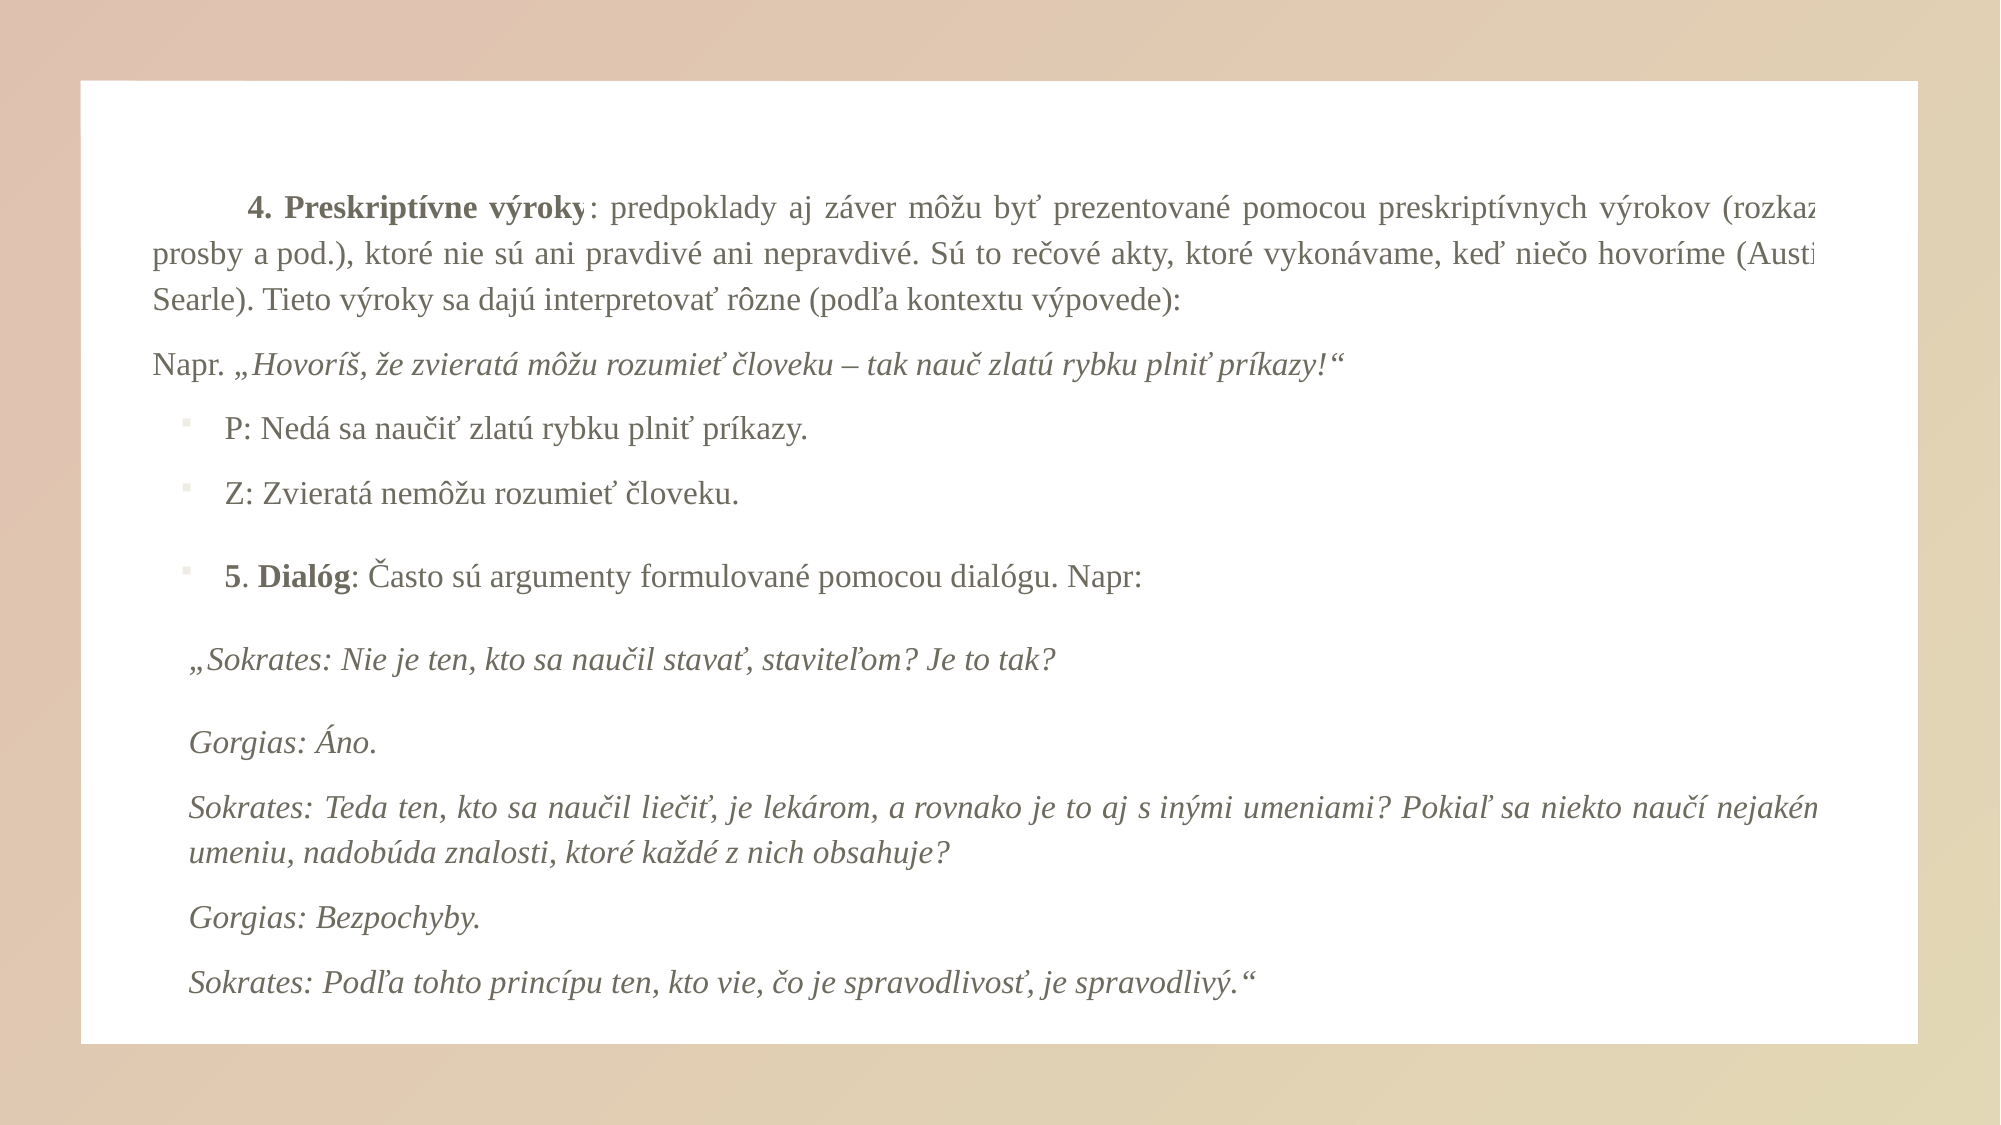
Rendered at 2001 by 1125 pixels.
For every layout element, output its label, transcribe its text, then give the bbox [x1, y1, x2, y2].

list 4. Preskriptívne výroky: predpoklady aj záver môžu byť prezentované pomocou preskriptívnych výrokov (rozkazy, prosby a pod.), ktoré nie sú ani pravdivé ani nepravdivé. Sú to rečové akty, ktoré vykonávame, keď niečo hovoríme (Austin, Searle). Tieto výroky sa dajú interpretovať rôzne (podľa kontextu výpovede): Napr. „Hovoríš, že zvieratá môžu rozumieť človeku – tak nauč zlatú rybku plniť príkazy!“ P: Nedá sa naučiť zlatú rybku plniť príkazy. Z: Zvieratá nemôžu rozumieť človeku. 5. Dialóg: Často sú argumenty formulované pomocou dialógu. Napr: „Sokrates: Nie je ten, kto sa naučil stavať, staviteľom? Je to tak? Gorgias: Áno. Sokrates: Teda ten, kto sa naučil liečiť, je lekárom, a rovnako je to aj s inými umeniami? Pokiaľ sa niekto naučí nejakému umeniu, nadobúda znalosti, ktoré každé z nich obsahuje? Gorgias: Bezpochyby. Sokrates: Podľa tohto princípu ten, kto vie, čo je spravodlivosť, je spravodlivý.“ [137, 171, 1863, 1014]
